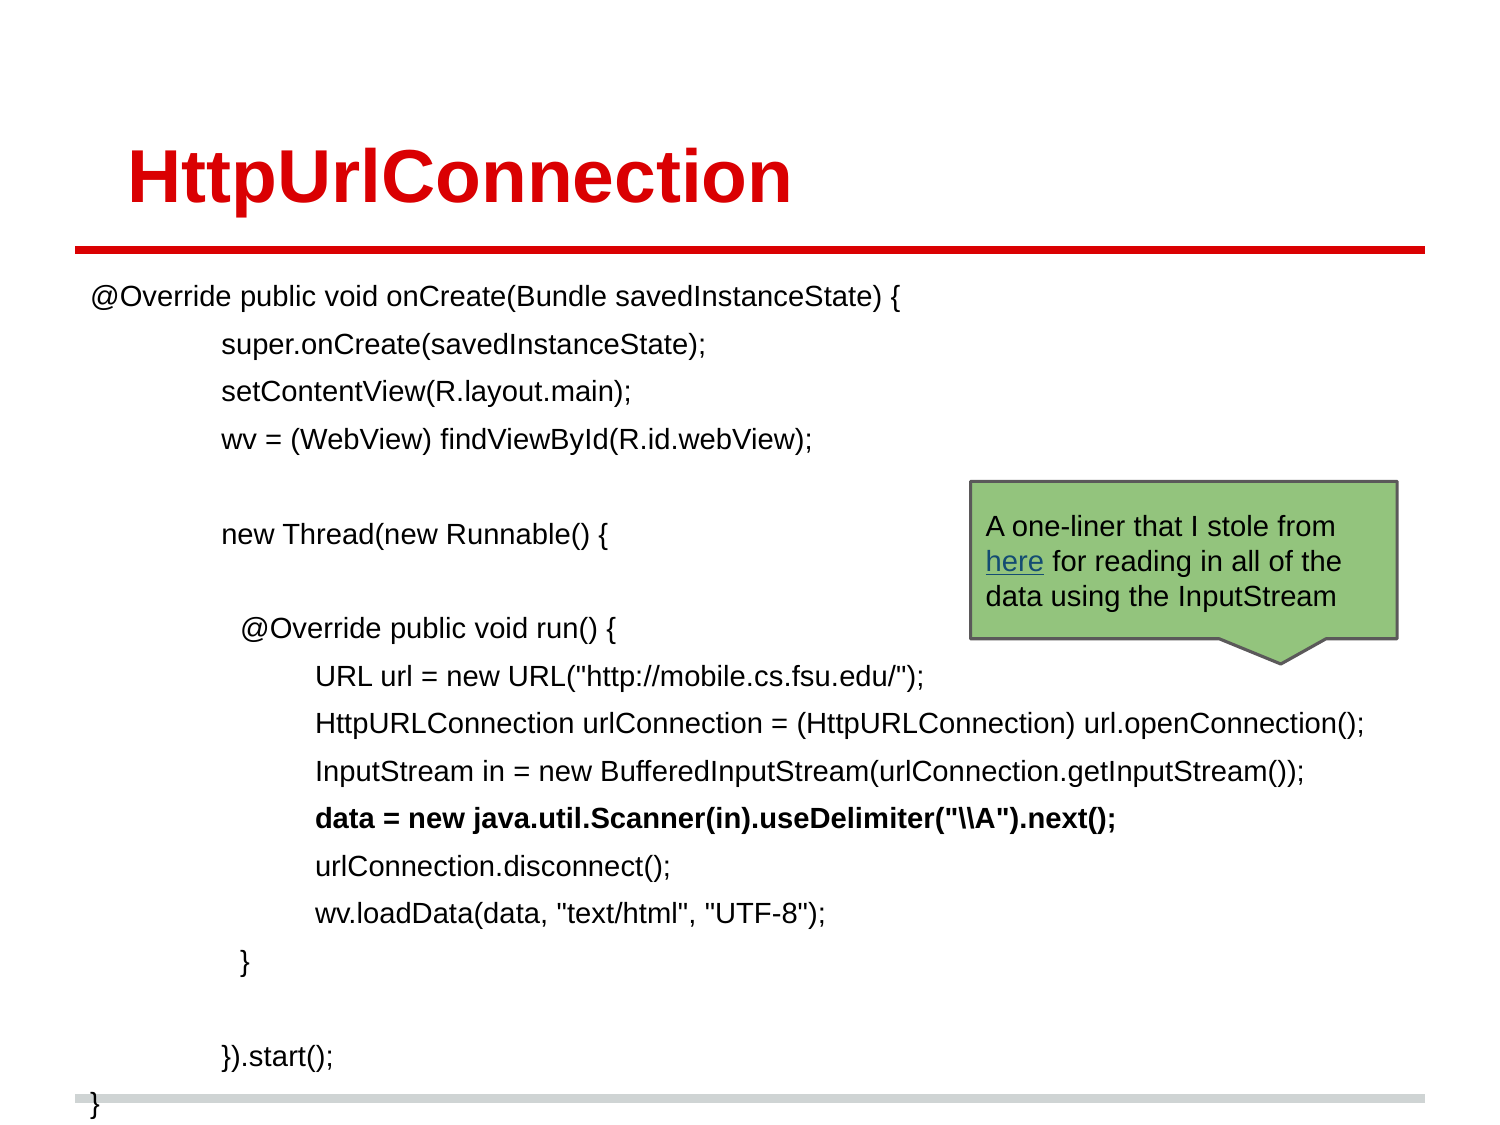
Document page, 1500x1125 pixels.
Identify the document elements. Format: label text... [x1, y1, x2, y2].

list @Override public void onCreate(Bundle savedInstanceState) { super.onCreate(savedInstanceState); setContentView(R.layout.main); wv = (WebView) findViewById(R.id.webView); new Thread(new Runnable() { @Override public void run() { URL url = new URL("http://mobile.cs.fsu.edu/"); HttpURLConnection urlConnection = (HttpURLConnection) url.openConnection(); InputStream in = new BufferedInputStream(urlConnection.getInputStream()); data = new java.util.Scanner(in).useDelimiter("\\A").next(); urlConnection.disconnect(); wv.loadData(data, "text/html", "UTF-8"); } }).start(); } [75, 262, 1425, 1078]
text_box A one-liner that I stole from here for reading in all of the data using the InputStream [970, 481, 1398, 665]
title HttpUrlConnection [75, 45, 1425, 233]
